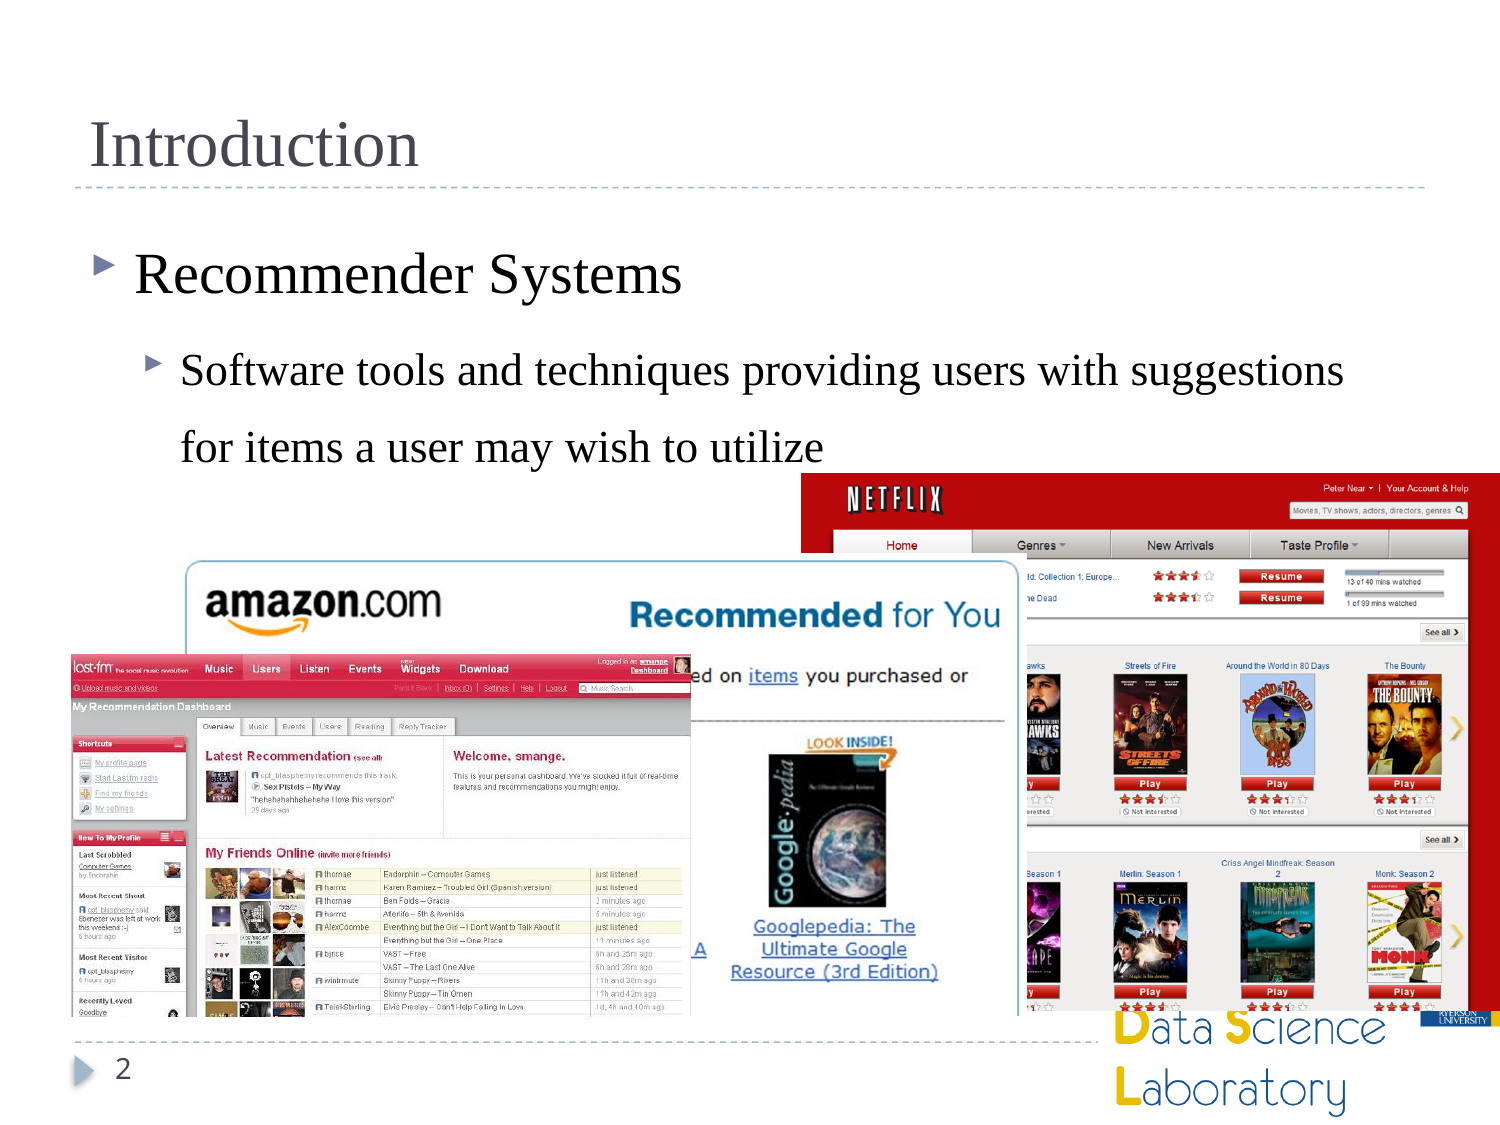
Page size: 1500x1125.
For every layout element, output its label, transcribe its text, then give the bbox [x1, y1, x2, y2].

list Recommender Systems Software tools and techniques providing users with suggestions for items a user may wish to utilize [75, 200, 1425, 653]
picture [70, 472, 1500, 1125]
slide_number 2 [100, 1042, 426, 1103]
title Introduction [75, 24, 1425, 188]
